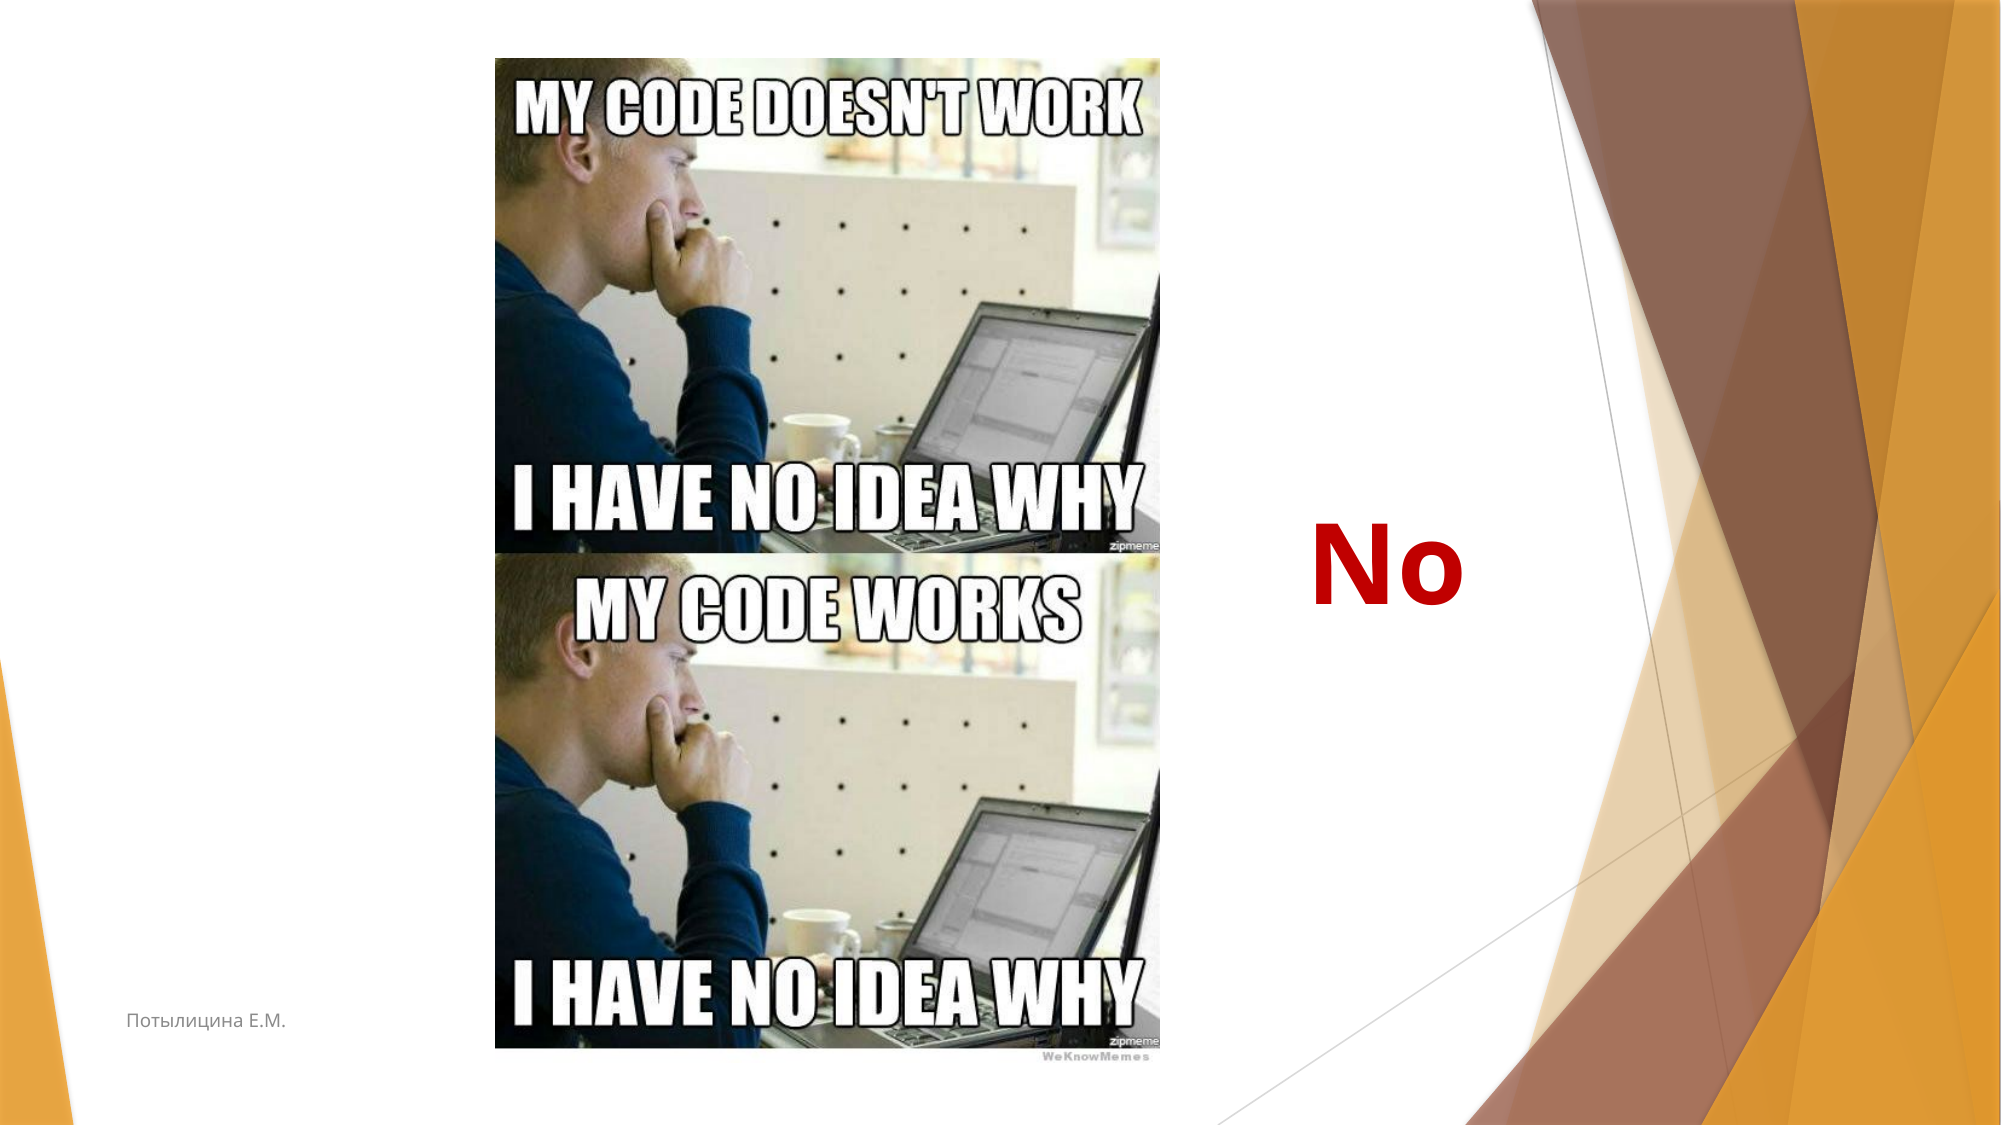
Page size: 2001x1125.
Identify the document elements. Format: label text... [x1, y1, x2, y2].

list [494, 57, 1160, 1063]
footer Потылицина Е.М. [111, 991, 490, 1051]
text_box No [1291, 484, 1483, 635]
